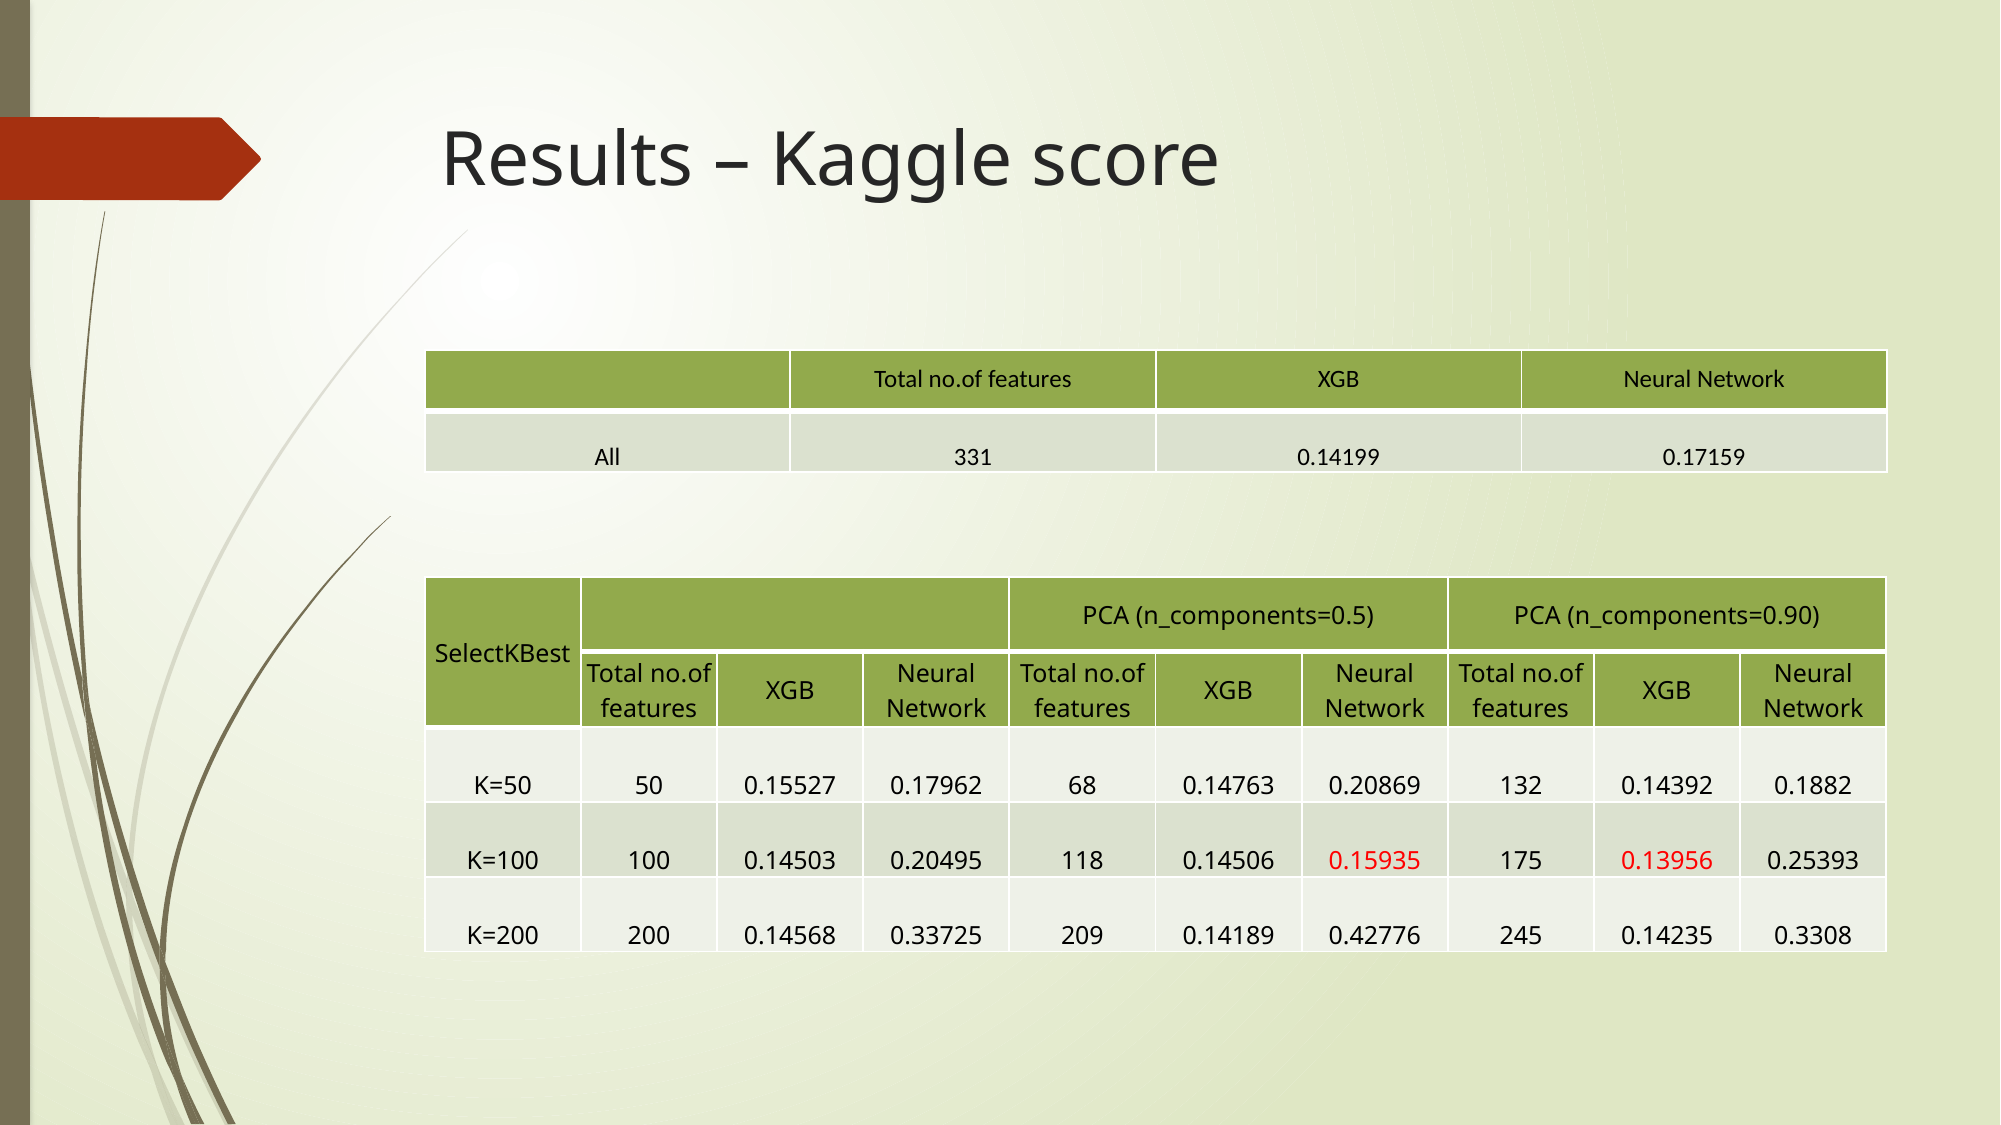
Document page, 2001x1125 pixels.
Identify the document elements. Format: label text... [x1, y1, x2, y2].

table_cell XGB [718, 654, 862, 726]
table_header [582, 578, 1008, 649]
table_cell 0.14568 [718, 878, 862, 951]
table_header SelectKBest [426, 578, 580, 725]
table_cell All [426, 414, 789, 471]
table_cell 0.13956 [1595, 803, 1739, 876]
table_cell 0.33725 [864, 878, 1008, 951]
table_cell 200 [582, 878, 716, 951]
table_cell K=100 [426, 803, 580, 876]
table_cell 0.14763 [1156, 728, 1301, 801]
table_cell 0.20869 [1303, 728, 1447, 801]
table_cell 0.14199 [1157, 414, 1521, 471]
table_header Total no.of features [791, 351, 1155, 408]
table_header Neural Network [1522, 351, 1886, 408]
table_cell 0.1882 [1741, 728, 1885, 801]
table_cell 0.20495 [864, 803, 1008, 876]
table_cell 245 [1449, 878, 1593, 951]
table_cell 331 [791, 414, 1155, 471]
title Results – Kaggle score [425, 102, 1888, 313]
table_cell 132 [1449, 728, 1593, 801]
table_cell Neural Network [1741, 654, 1885, 726]
table_cell Neural Network [864, 654, 1008, 726]
table_cell 0.14235 [1595, 878, 1739, 951]
table_cell XGB [1156, 654, 1301, 726]
table_header PCA (n_components=0.90) [1449, 578, 1885, 649]
table_cell Total no.of features [582, 654, 716, 726]
table_cell 0.14392 [1595, 728, 1739, 801]
table_header PCA (n_components=0.5) [1010, 578, 1447, 649]
table_cell 0.15935 [1303, 803, 1447, 876]
table_cell K=50 [426, 730, 580, 801]
table_cell 0.14503 [718, 803, 862, 876]
table_cell 0.14189 [1156, 878, 1301, 951]
table_cell 50 [582, 728, 716, 801]
table_cell 175 [1449, 803, 1593, 876]
table_cell Neural Network [1303, 654, 1447, 726]
table_cell 0.17962 [864, 728, 1008, 801]
table_cell 68 [1010, 728, 1155, 801]
table_cell 0.17159 [1522, 414, 1886, 471]
table_cell 0.25393 [1741, 803, 1885, 876]
table_cell 0.14506 [1156, 803, 1301, 876]
table_header [426, 351, 789, 408]
table_cell XGB [1595, 654, 1739, 726]
table_cell Total no.of features [1010, 654, 1155, 726]
table_cell 0.3308 [1741, 878, 1885, 951]
table_header XGB [1157, 351, 1521, 408]
table_cell 209 [1010, 878, 1155, 951]
table_cell 0.15527 [718, 728, 862, 801]
table_cell 100 [582, 803, 716, 876]
table_cell 118 [1010, 803, 1155, 876]
table_cell K=200 [426, 878, 580, 951]
table_cell 0.42776 [1303, 878, 1447, 951]
table_cell Total no.of features [1449, 654, 1593, 726]
